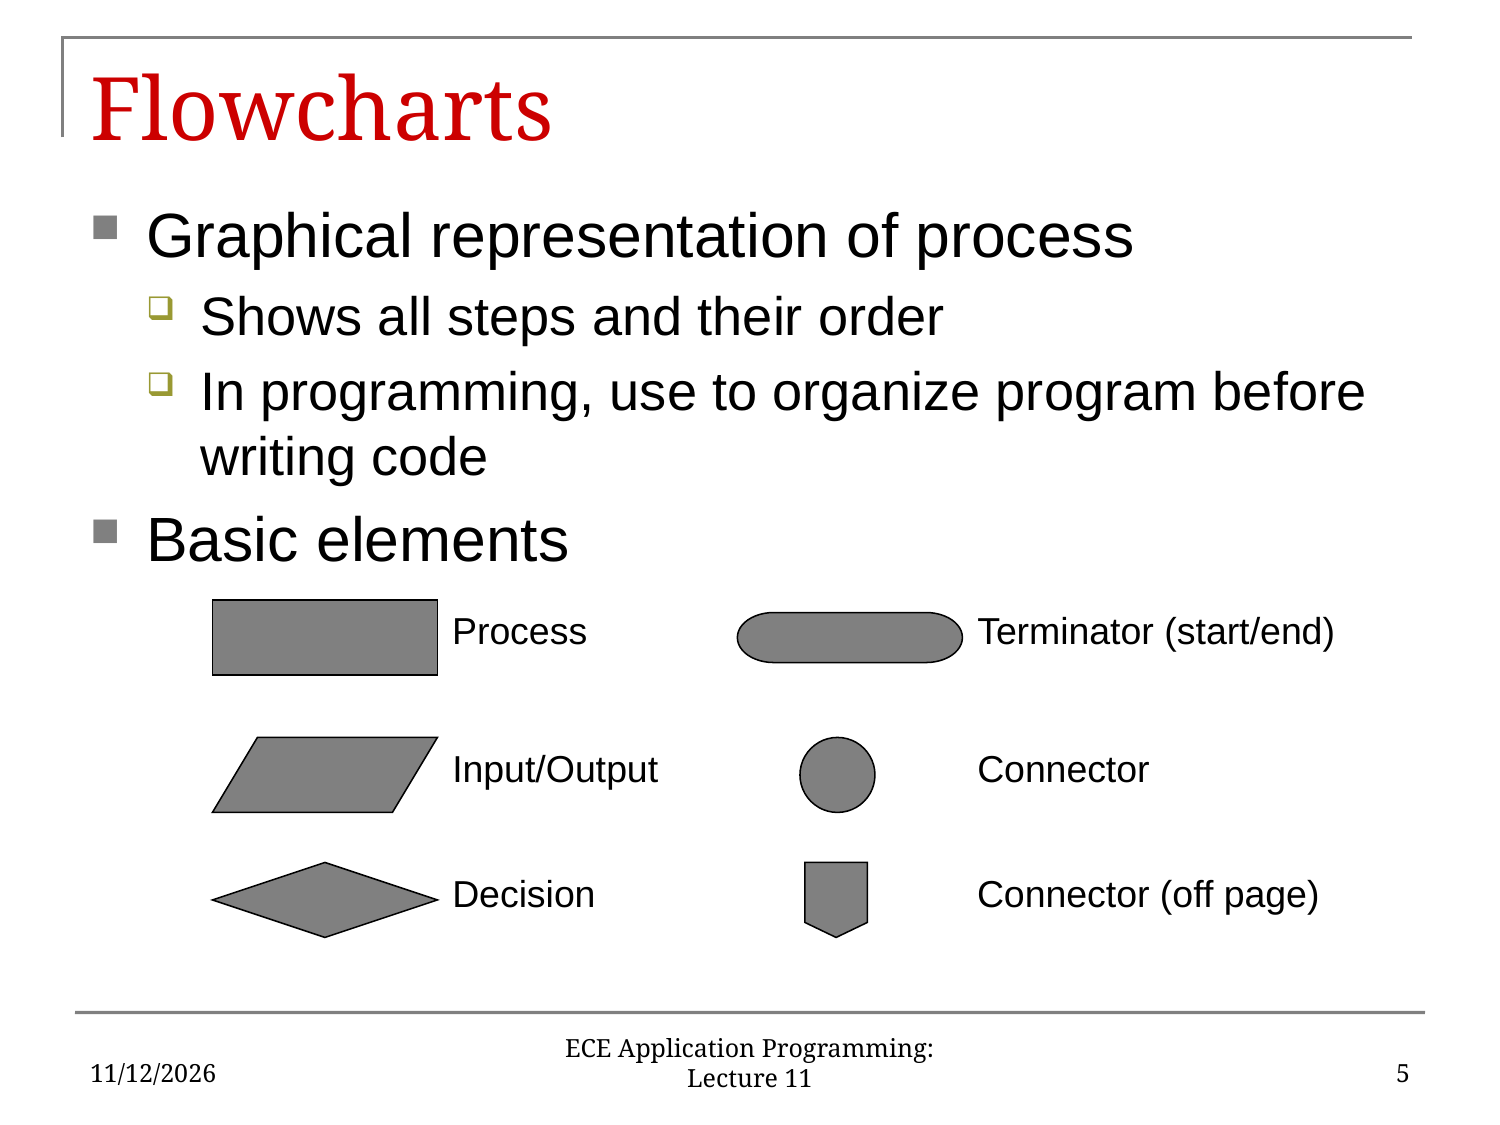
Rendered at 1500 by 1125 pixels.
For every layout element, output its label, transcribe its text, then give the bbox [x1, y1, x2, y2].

list Graphical representation of process Shows all steps and their order In programming, use to organize program before writing code Basic elements [75, 187, 1425, 1006]
text_box Input/Output [437, 737, 775, 798]
text_box [212, 599, 438, 675]
text_box Process [437, 599, 675, 660]
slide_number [74, 1023, 426, 1100]
text_box Decision [437, 862, 775, 923]
footer ECE Application Programming: Lecture 11 [512, 1024, 988, 1101]
text_box [804, 862, 868, 938]
text_box Connector [962, 737, 1388, 798]
text_box Terminator (start/end) [962, 599, 1388, 660]
text_box Connector (off page) [962, 862, 1425, 923]
text_box [212, 737, 437, 813]
slide_number 5 [1074, 1023, 1426, 1100]
text_box [212, 862, 437, 938]
text_box [799, 737, 875, 813]
title Flowcharts [75, 45, 1425, 163]
text_box [737, 612, 962, 663]
